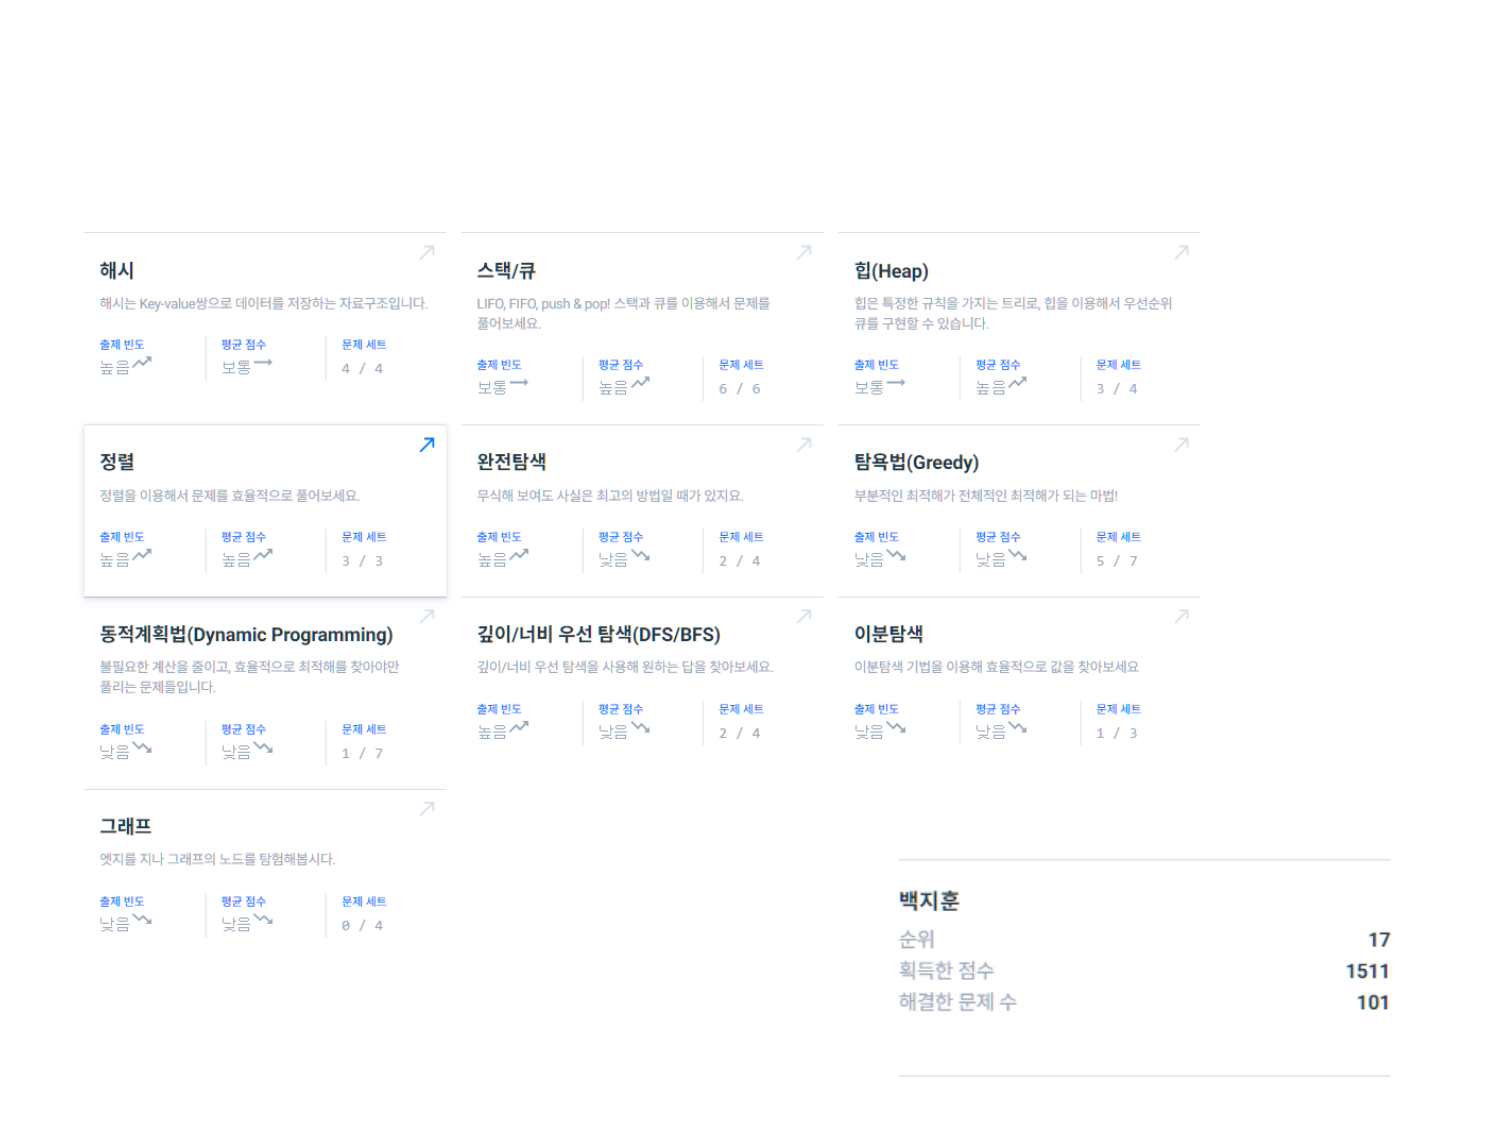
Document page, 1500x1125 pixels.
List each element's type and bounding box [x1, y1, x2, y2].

picture [849, 828, 1426, 1089]
list [58, 215, 1223, 959]
